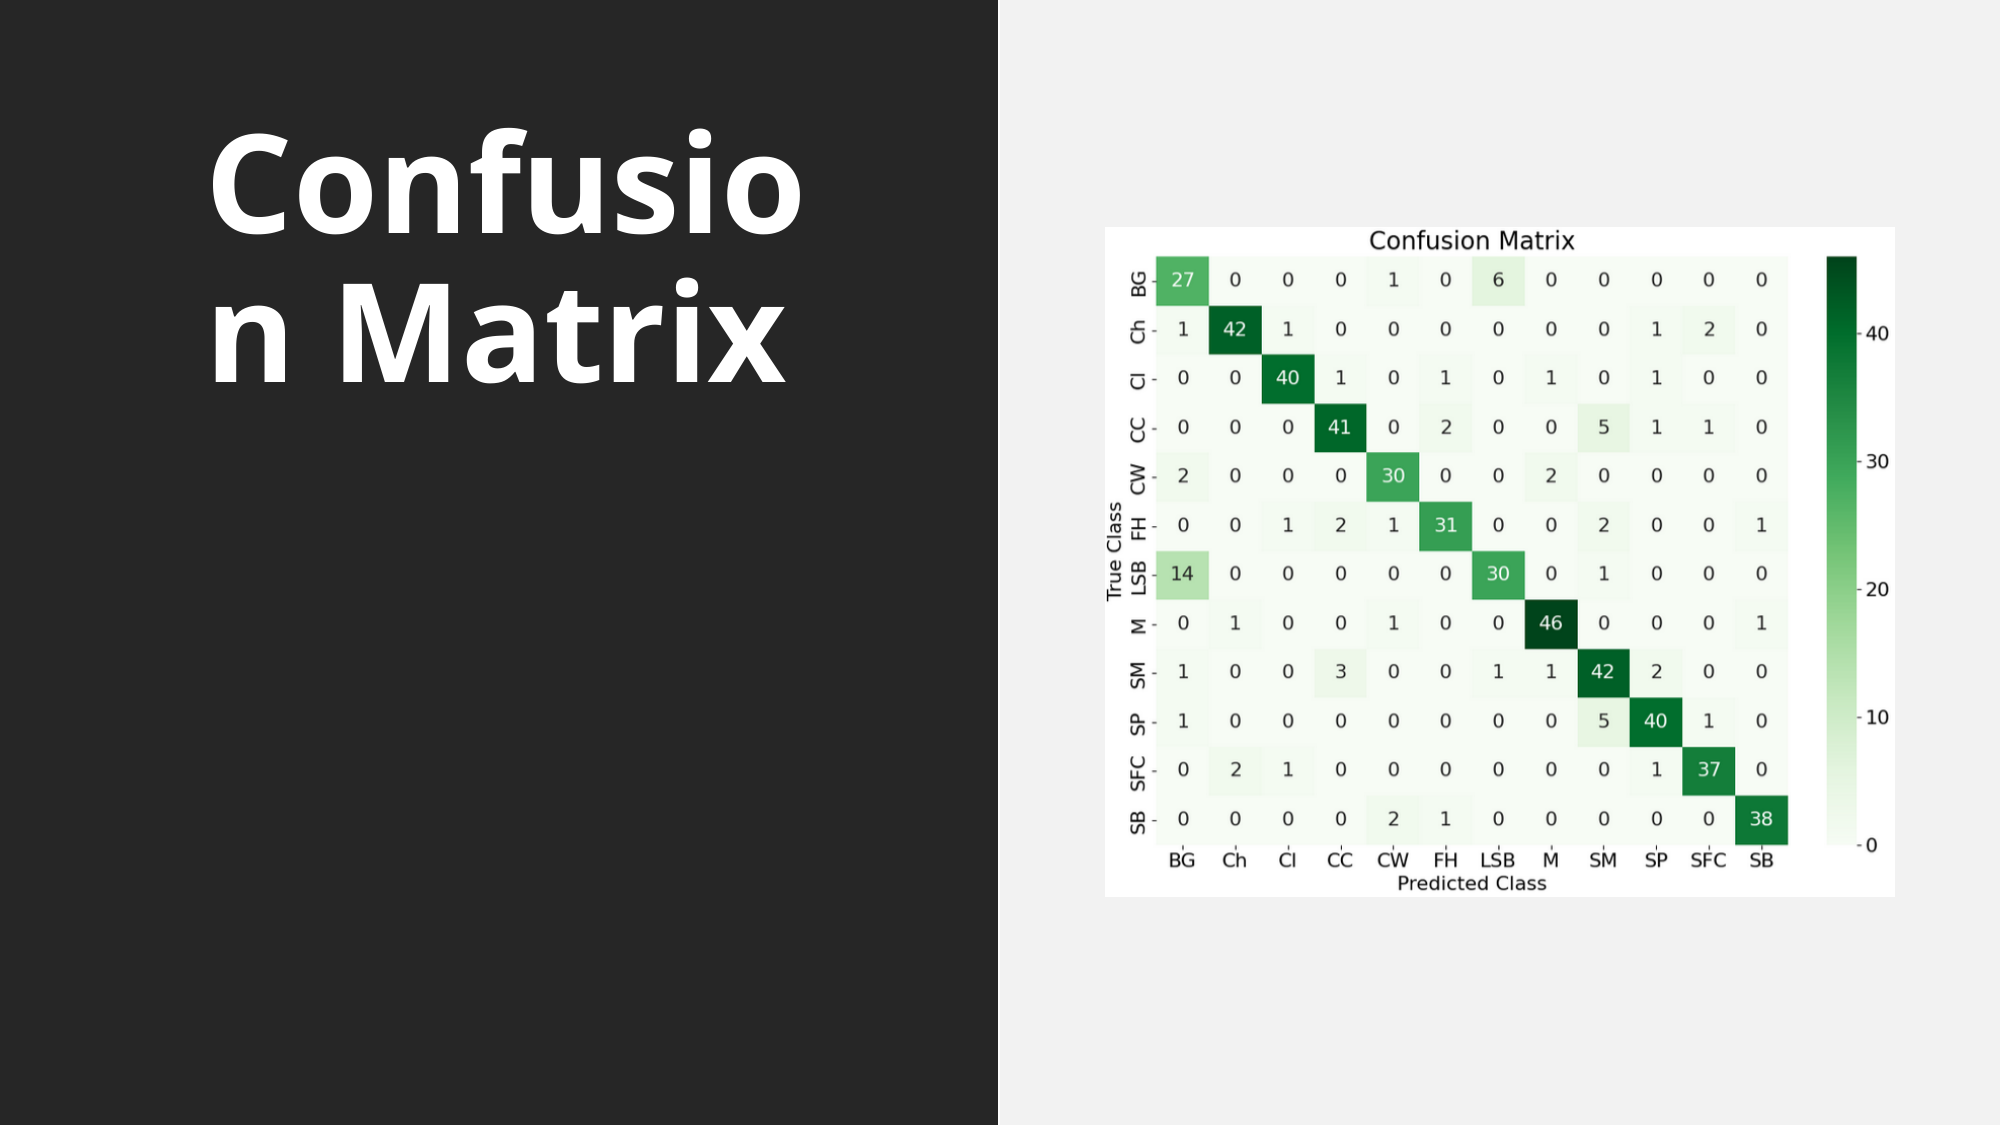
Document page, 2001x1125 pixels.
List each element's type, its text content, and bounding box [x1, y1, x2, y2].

text_box [998, 0, 2000, 1125]
picture [1104, 227, 1895, 897]
text_box [0, 0, 998, 1125]
title Confusion Matrix [190, 107, 894, 775]
